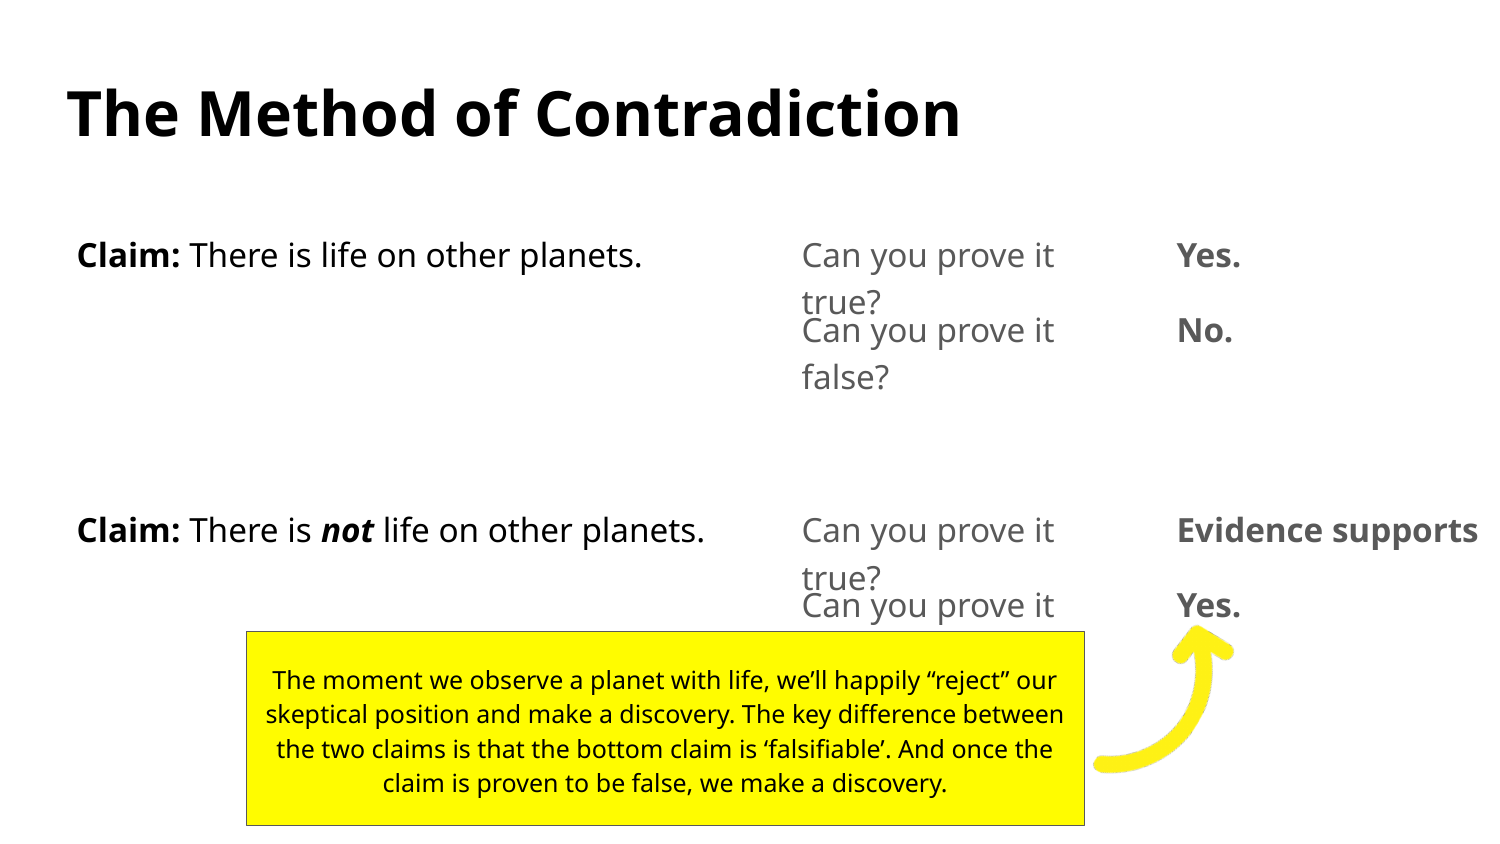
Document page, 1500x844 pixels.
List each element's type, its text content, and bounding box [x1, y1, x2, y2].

text_box Yes. [1161, 210, 1354, 285]
text_box Claim: There is life on other planets. [61, 210, 739, 289]
text_box No. [1161, 285, 1354, 364]
text_box Can you prove it true? [786, 210, 1138, 285]
picture [1092, 615, 1240, 802]
text_box Can you prove it false? [786, 560, 1160, 687]
text_box Yes. [1161, 560, 1354, 639]
text_box Can you prove it true? [786, 485, 1138, 560]
text_box Claim: There is not life on other planets. [61, 485, 739, 564]
text_box The moment we observe a planet with life, we’ll happily “reject” our skeptical position and make a discovery. The key difference between the two claims is that the bottom claim is ‘falsifiable’. And once the claim is proven to be false, we make a discovery. [246, 631, 1085, 826]
text_box Can you prove it false? [786, 285, 1160, 412]
text_box Evidence supports [1161, 485, 1500, 564]
text_box The Method of Contradiction [51, 72, 1449, 167]
